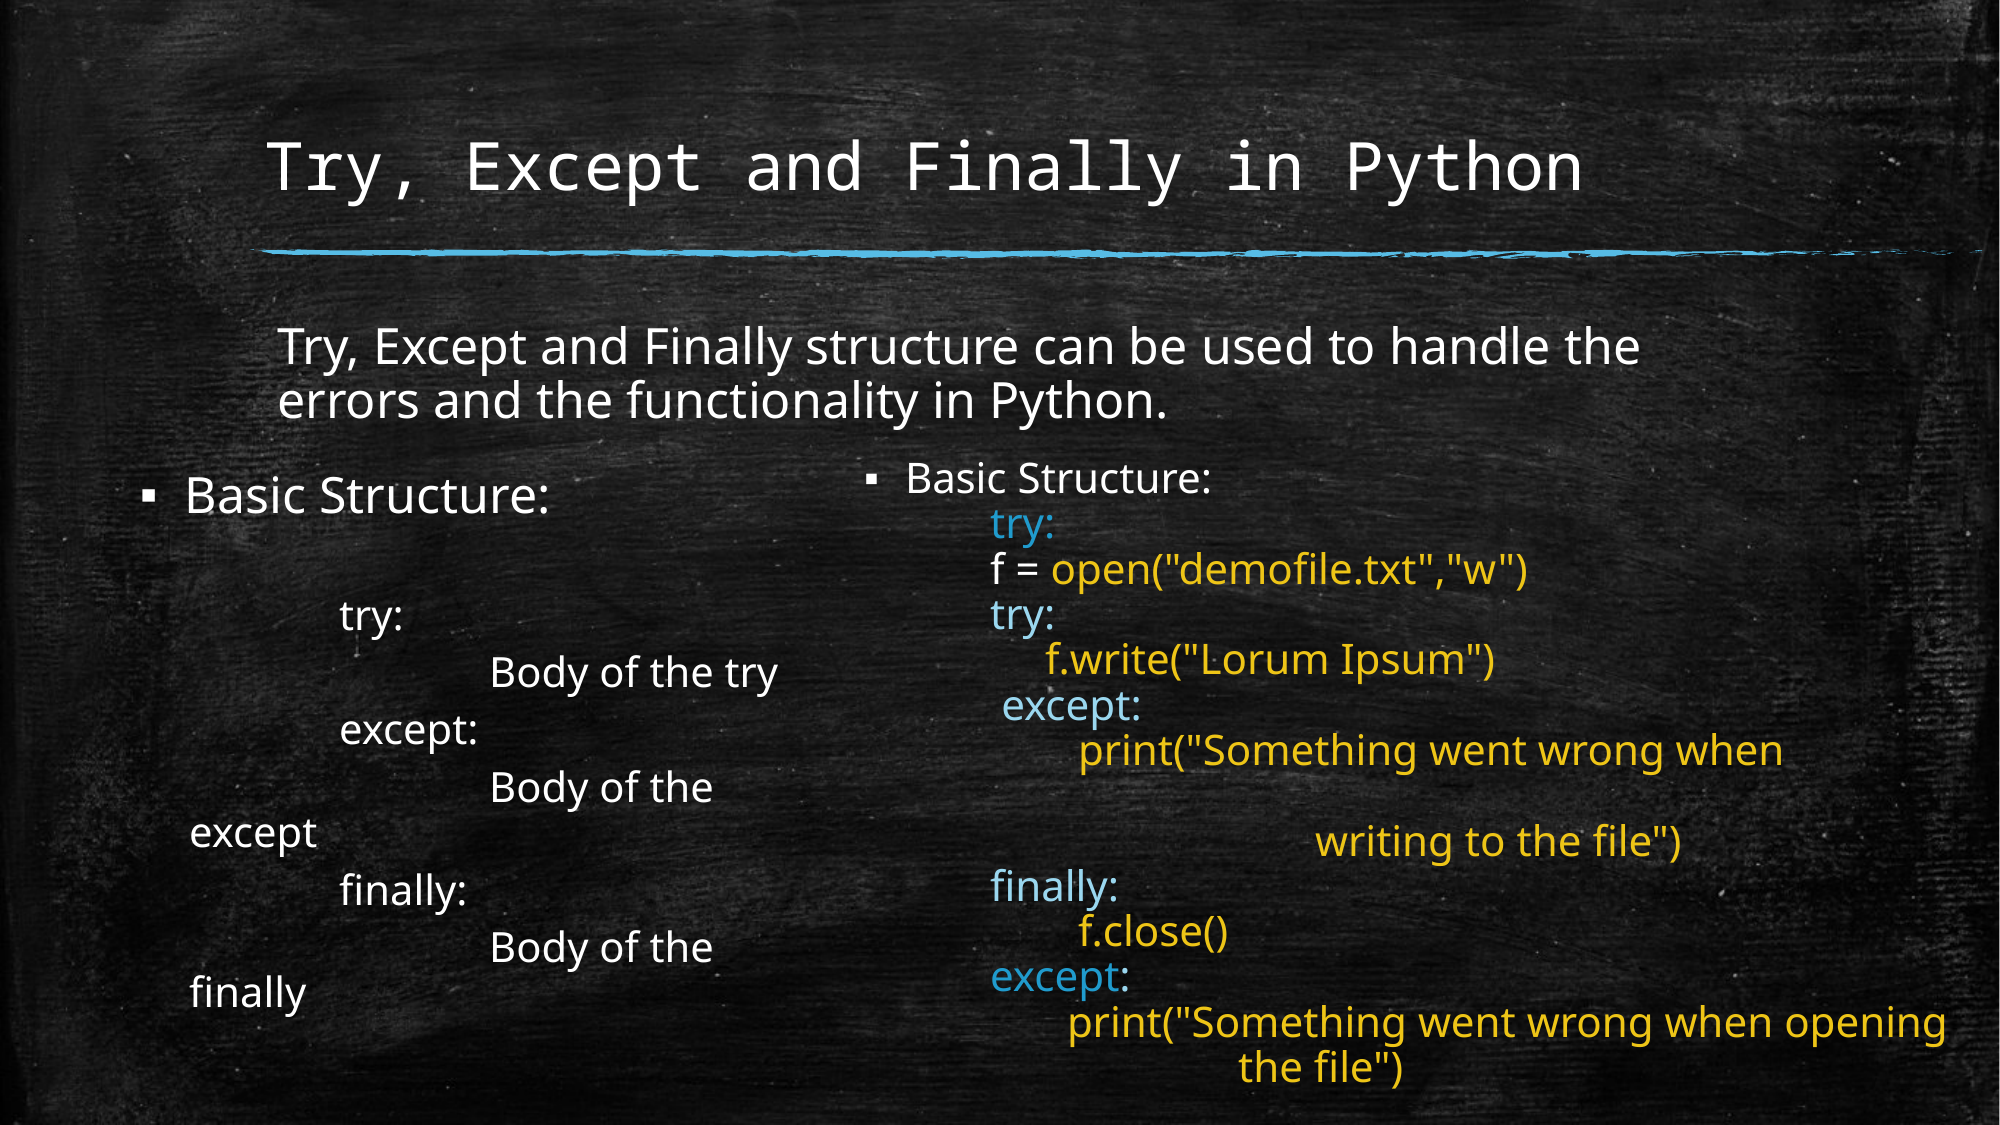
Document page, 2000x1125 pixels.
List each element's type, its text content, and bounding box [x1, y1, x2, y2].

list Basic Structure: try: Body of the try except: Body of the except finally: Body of the finally [124, 462, 849, 1013]
list Basic Structure: try: f = open("demofile.txt","w") try: f.write("Lorum Ipsum") except: print("Something went wrong when writing to the file") finally: f.close() except: print("Something went wrong when opening the file") [849, 450, 2000, 1100]
list Try, Except and Finally structure can be used to handle the errors and the functionality in Python. [262, 312, 1775, 438]
title Try, Except and Finally in Python [249, 45, 1750, 213]
